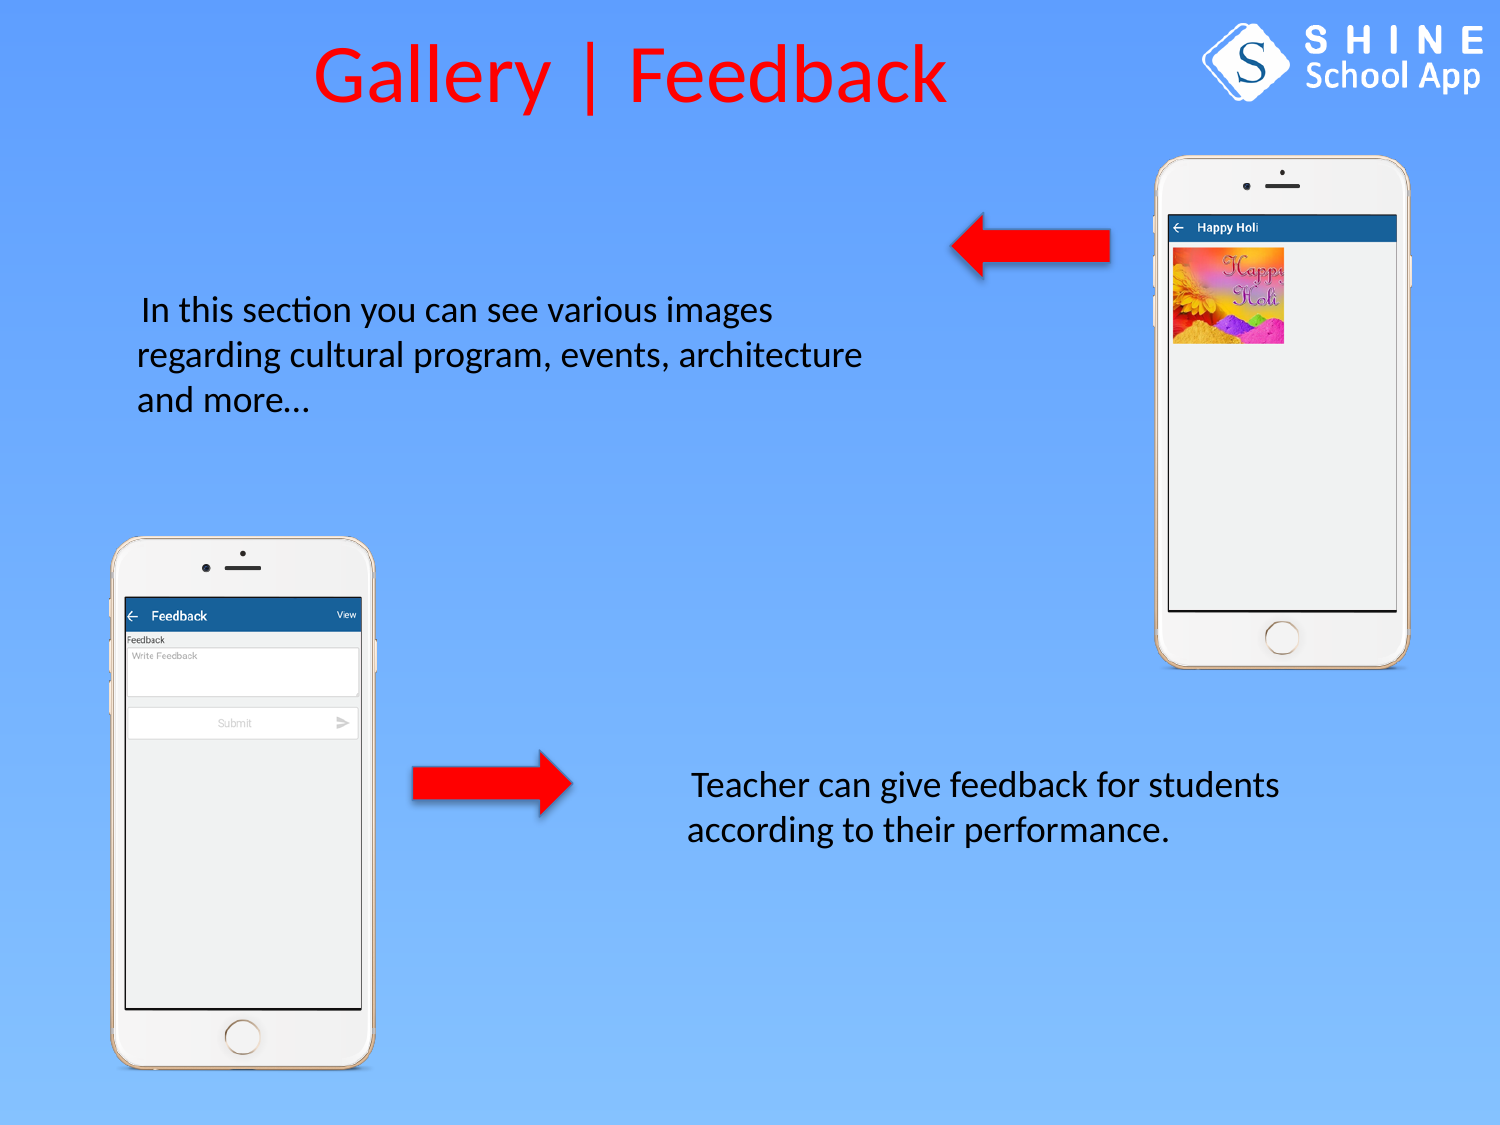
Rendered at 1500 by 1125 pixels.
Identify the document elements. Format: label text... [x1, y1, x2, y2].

title Gallery | Feedback [87, 0, 1175, 138]
picture [1199, 12, 1488, 108]
picture [1126, 143, 1438, 678]
text_box Teacher can give feedback for students according to their performance. [549, 699, 1438, 1038]
text_box [949, 211, 1112, 281]
text_box [411, 749, 574, 818]
list In this section you can see various images regarding cultural program, events, architecture and more… [0, 224, 888, 488]
picture [81, 524, 405, 1078]
